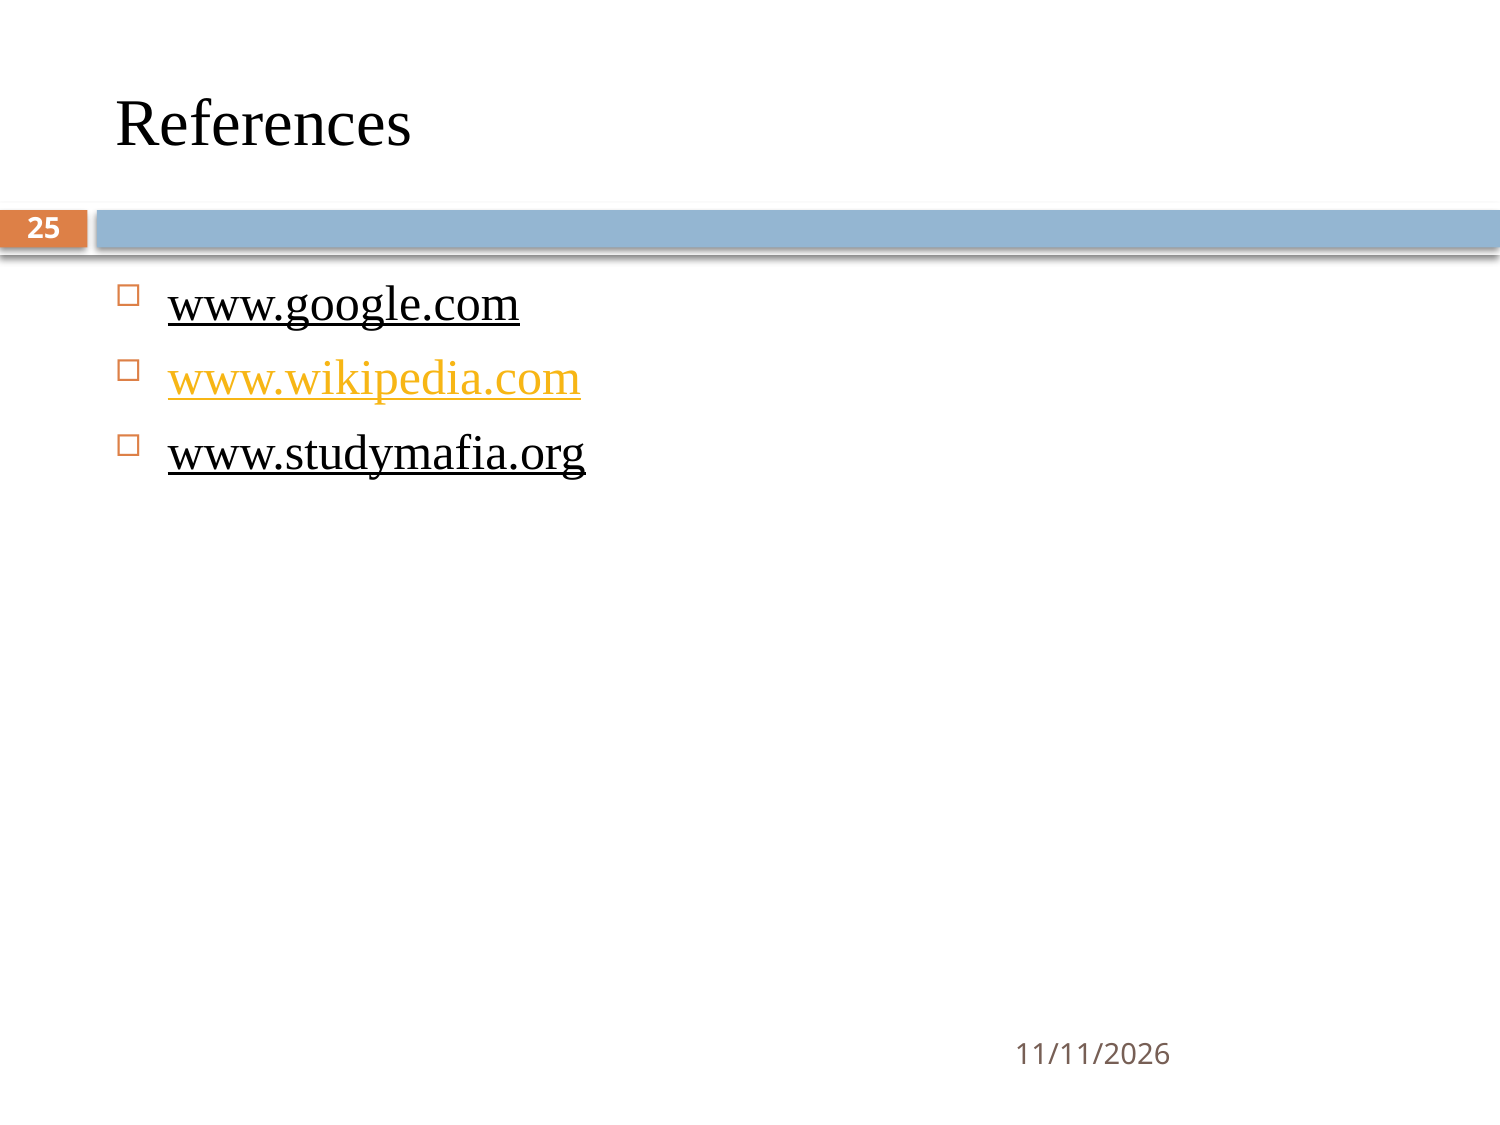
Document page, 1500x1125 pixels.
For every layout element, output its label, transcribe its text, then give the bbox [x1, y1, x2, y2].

title References [100, 37, 1438, 200]
slide_number 25 [0, 208, 88, 249]
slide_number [999, 1025, 1438, 1085]
list www.google.com www.wikipedia.com www.studymafia.org [100, 262, 1438, 1000]
